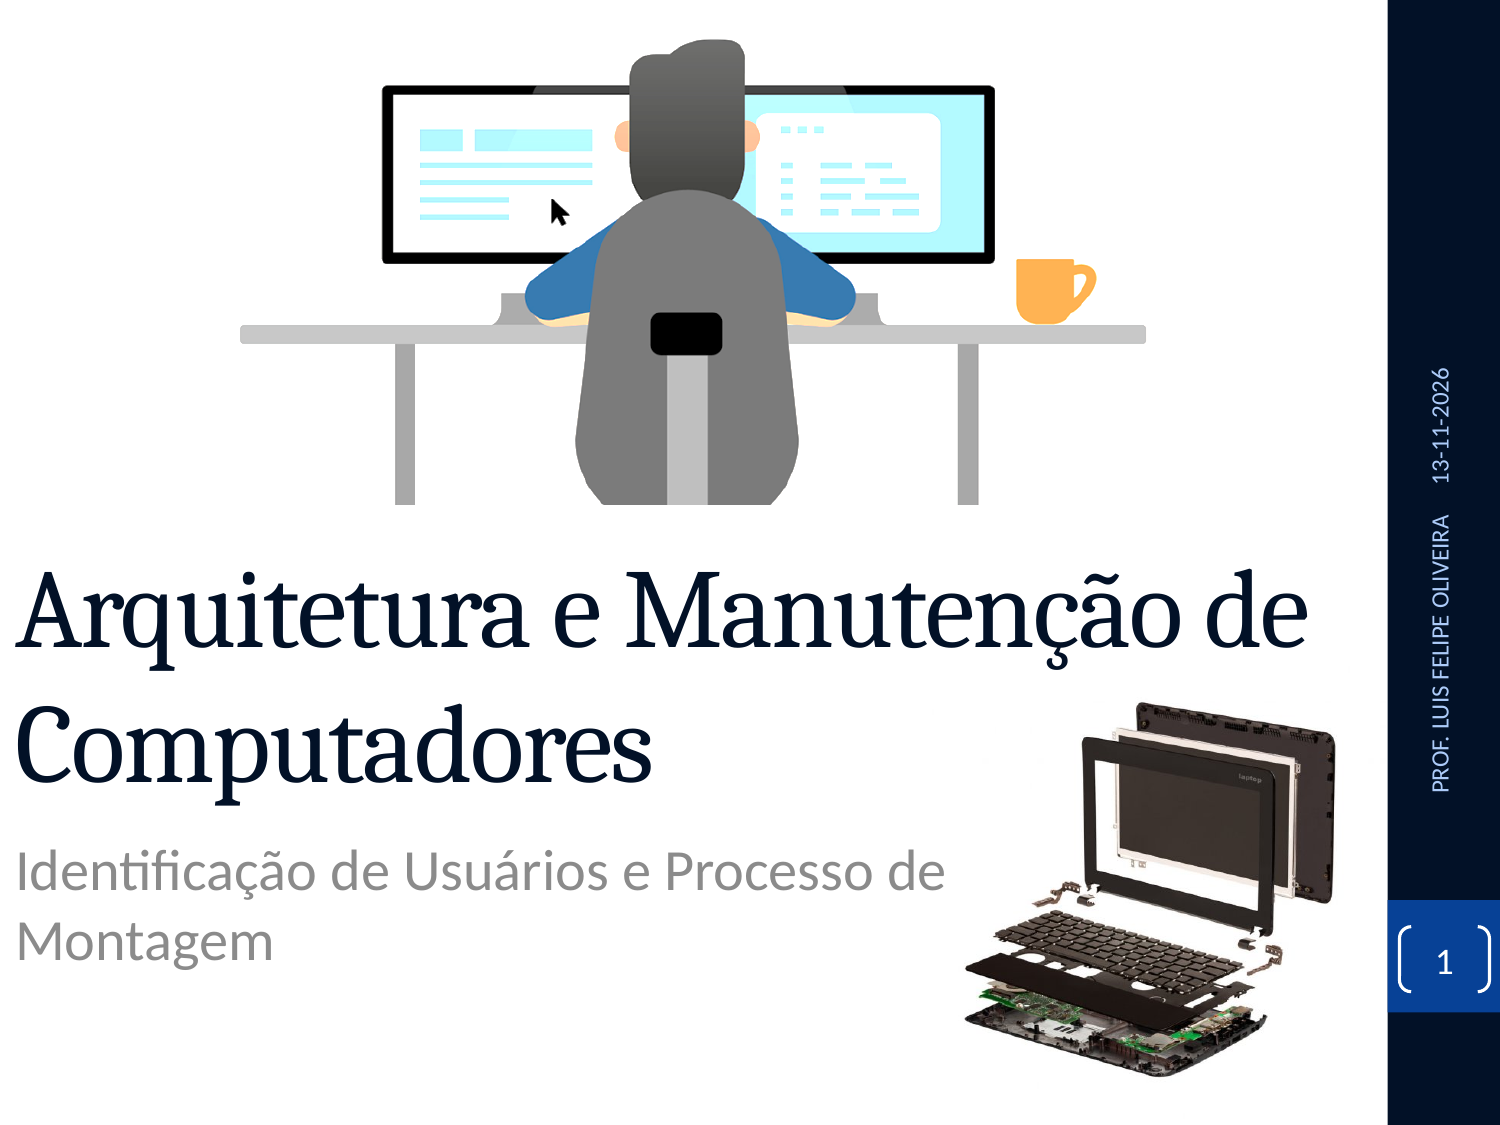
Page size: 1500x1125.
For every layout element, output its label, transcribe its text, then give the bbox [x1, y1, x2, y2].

slide_number 1 [1397, 925, 1492, 994]
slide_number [1408, 100, 1469, 500]
picture [212, 23, 1175, 505]
subtitle Identificação de Usuários e Processo de Montagem [0, 824, 923, 1000]
picture [926, 666, 1386, 1125]
footer PROF. LUIS FELIPE OLIVEIRA [1408, 500, 1469, 889]
title Arquitetura e Manutenção de Computadores [0, 387, 1350, 813]
